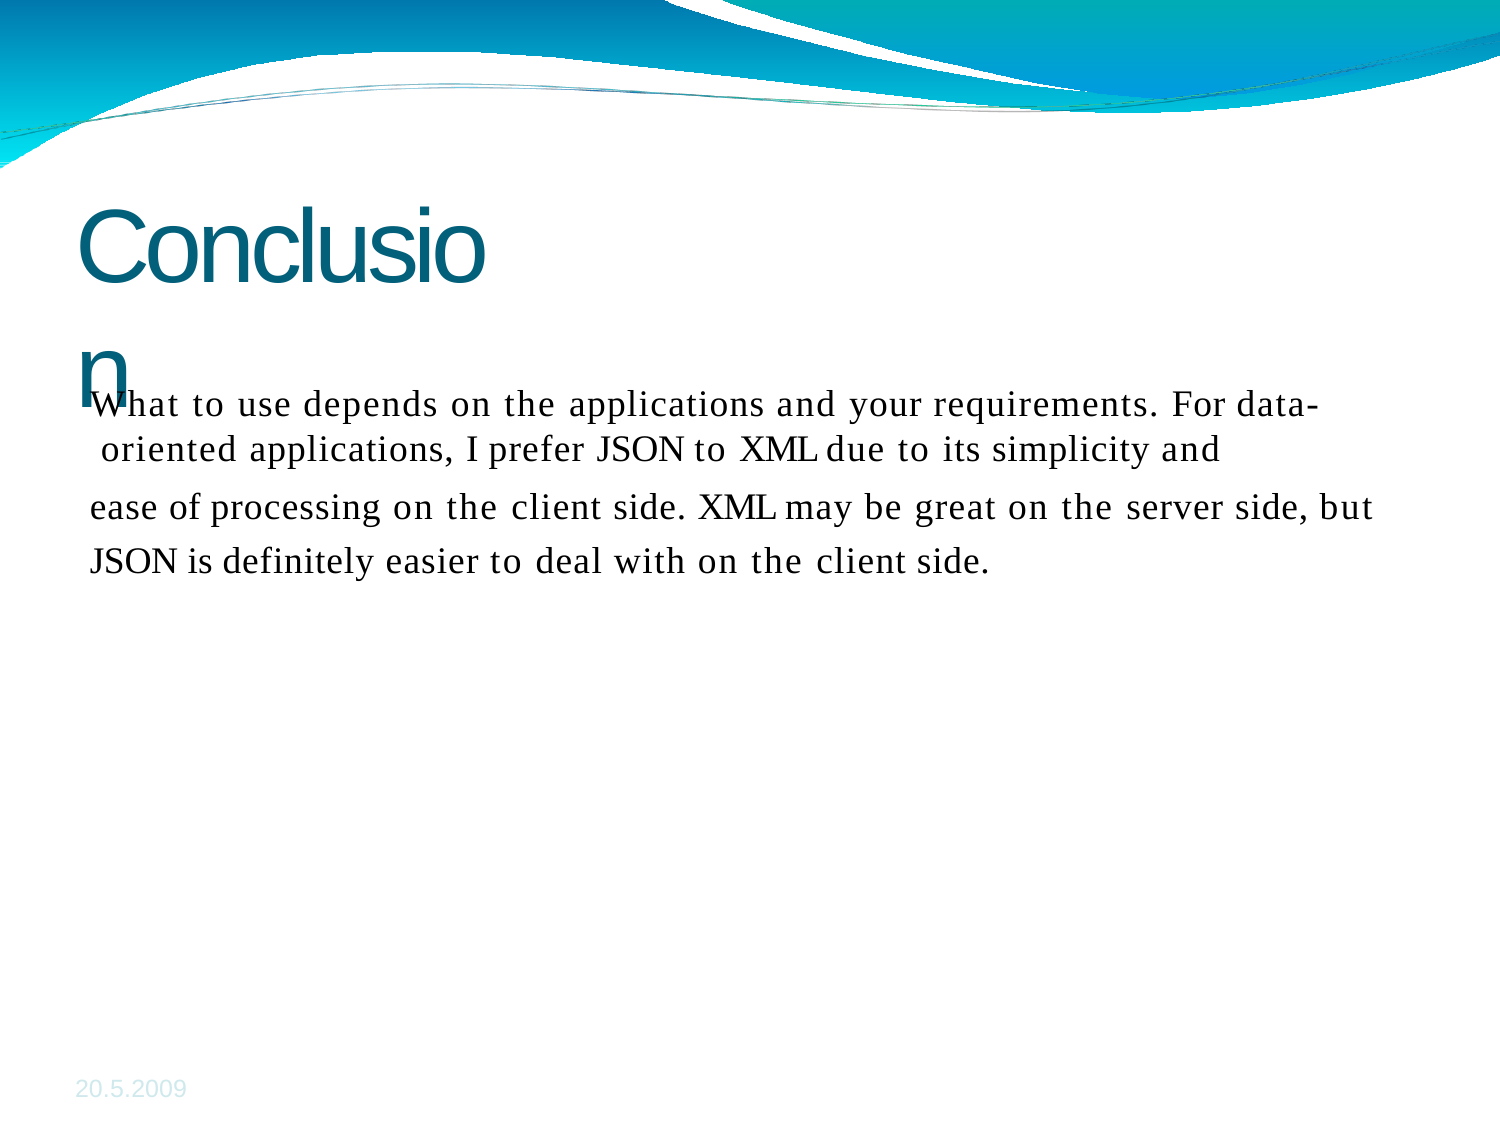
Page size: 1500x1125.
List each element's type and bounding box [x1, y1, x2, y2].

text_box [0, 0, 1500, 169]
text_box [87, 377, 1391, 582]
title [72, 176, 540, 429]
footer [72, 1072, 189, 1125]
